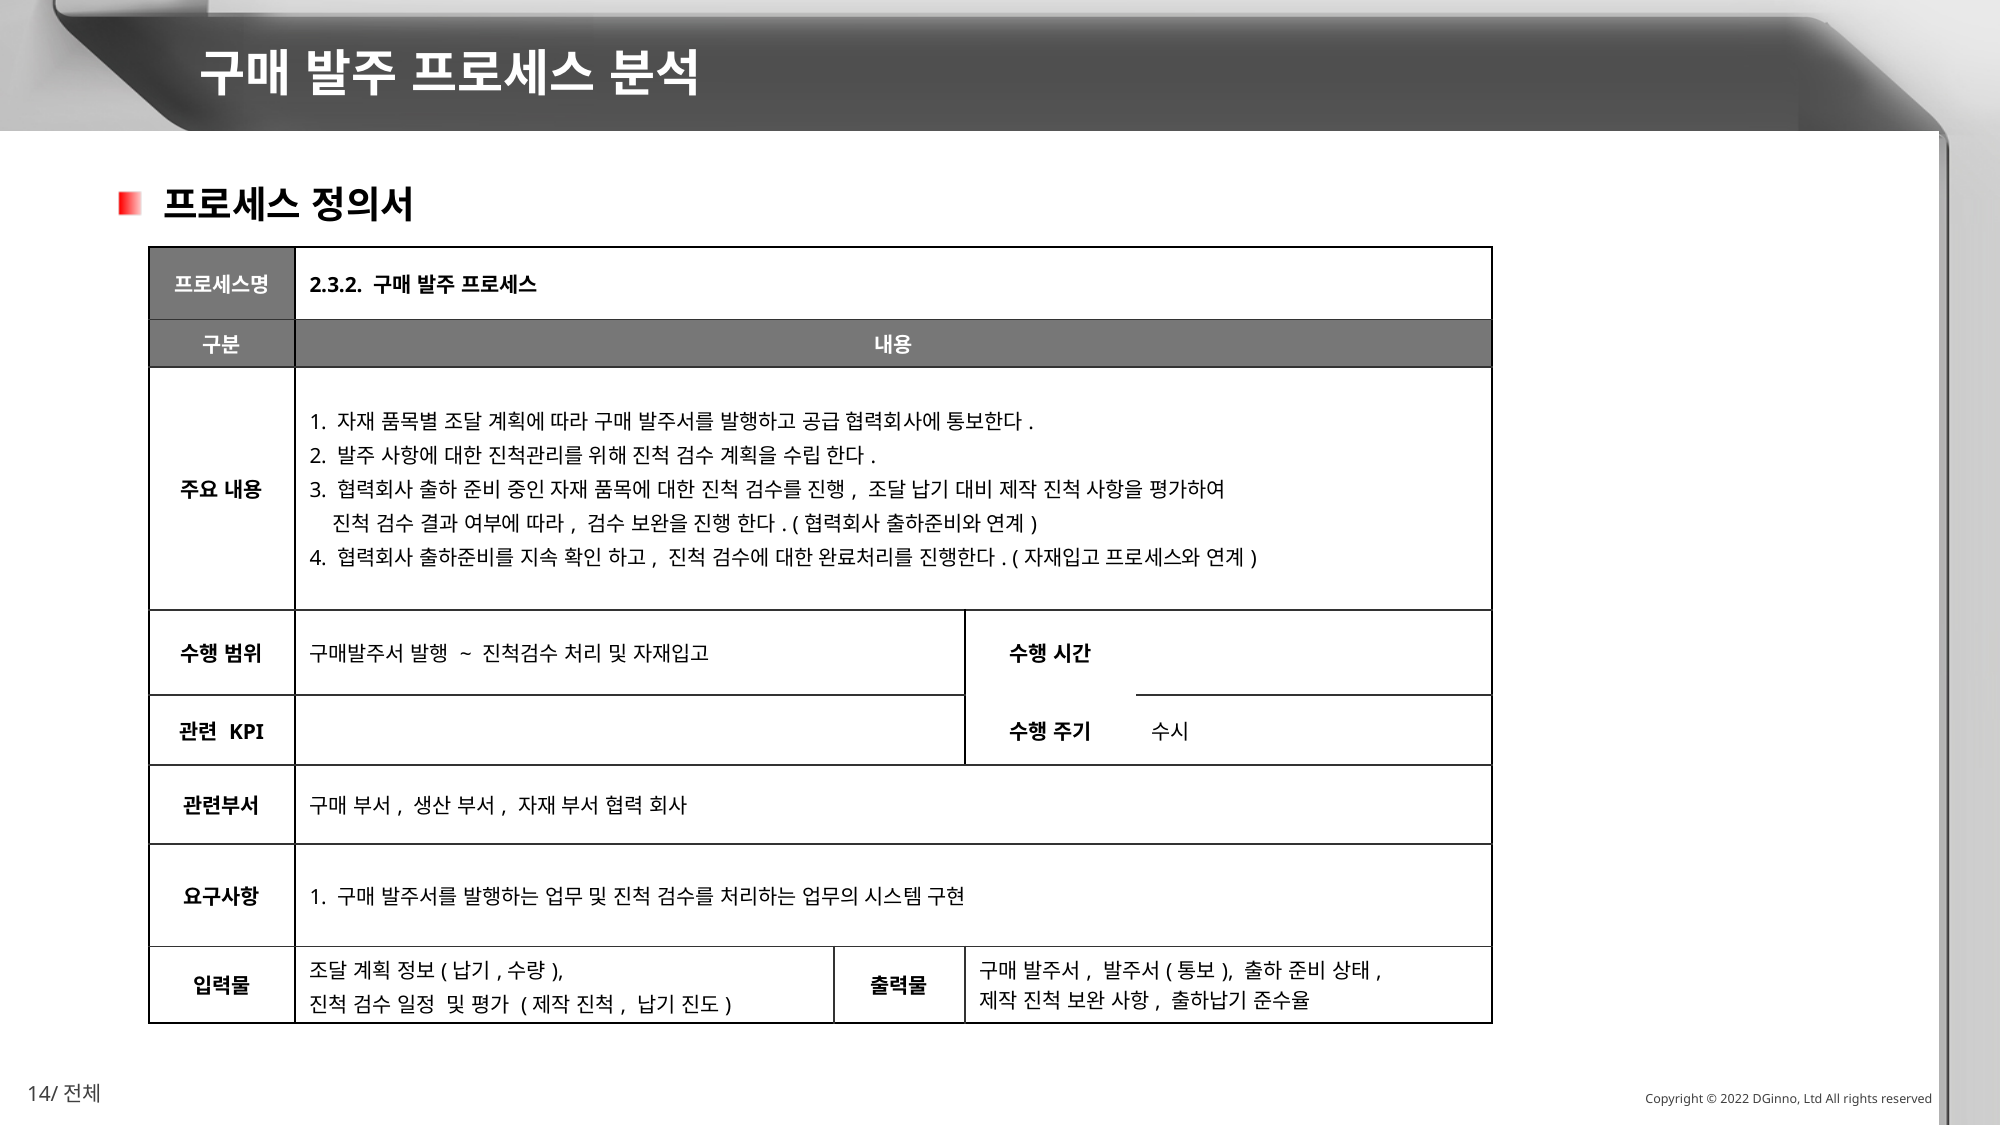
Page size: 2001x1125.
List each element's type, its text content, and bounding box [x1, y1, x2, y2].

text_box 프로세스 정의서 [102, 165, 1463, 234]
table_cell 수행 시간 [966, 611, 1136, 695]
table_cell 구매 부서, 생산 부서, 자재 부서 협력 회사 [296, 766, 1491, 843]
list 구매 발주 프로세스 분석 [184, 25, 1816, 124]
table_cell 주요 내용 [150, 368, 294, 609]
table_cell 관련부서 [150, 766, 294, 843]
table_cell [1136, 611, 1491, 694]
table_cell 구매발주서 발행 ~ 진척검수 처리 및 자재입고 [296, 611, 964, 694]
picture [117, 190, 144, 218]
table_cell 수행 범위 [150, 611, 294, 694]
table_cell 1. 자재 품목별 조달 계획에 따라 구매 발주서를 발행하고 공급 협력회사에 통보한다. 2. 발주 사항에 대한 진척관리를 위해 진척 검수 계획을 수립 한다. 3. 협력회사 출하 준비 중인 자재 품목에 대한 진척 검수를 진행, 조달 납기 대비 제작 진척 사항을 평가하여 진척 검수 결과 여부에 따라, 검수 보완을 진행 한다. (협력회사 출하준비와 연계) 4. 협력회사 출하준비를 지속 확인 하고, 진척 검수에 대한 완료처리를 진행한다. (자재입고 프로세스와 연계) [296, 368, 1491, 609]
table_cell 입력물 [150, 947, 294, 1022]
table_cell 1. 구매 발주서를 발행하는 업무 및 진척 검수를 처리하는 업무의 시스템 구현 [296, 845, 1491, 946]
table_cell 관련 KPI [150, 696, 294, 764]
table_cell 내용 [296, 320, 1491, 366]
table_cell 구매 발주서, 발주서(통보), 출하 준비 상태, 제작 진척 보완 사항, 출하납기 준수율 [966, 947, 1491, 1022]
table_header 2.3.2. 구매 발주 프로세스 [296, 248, 1491, 319]
table_cell [296, 696, 964, 764]
table_cell 수행 주기 [966, 695, 1136, 764]
table_cell 요구사항 [150, 845, 294, 946]
picture [0, 0, 2000, 1125]
table_header 프로세스명 [150, 248, 294, 319]
table_cell 출력물 [835, 947, 964, 1022]
table_cell 구분 [150, 320, 294, 366]
table_cell 조달 계획 정보(납기,수량), 진척 검수 일정 및 평가 (제작 진척, 납기 진도) [296, 947, 833, 1022]
table_cell 수시 [1136, 696, 1491, 764]
